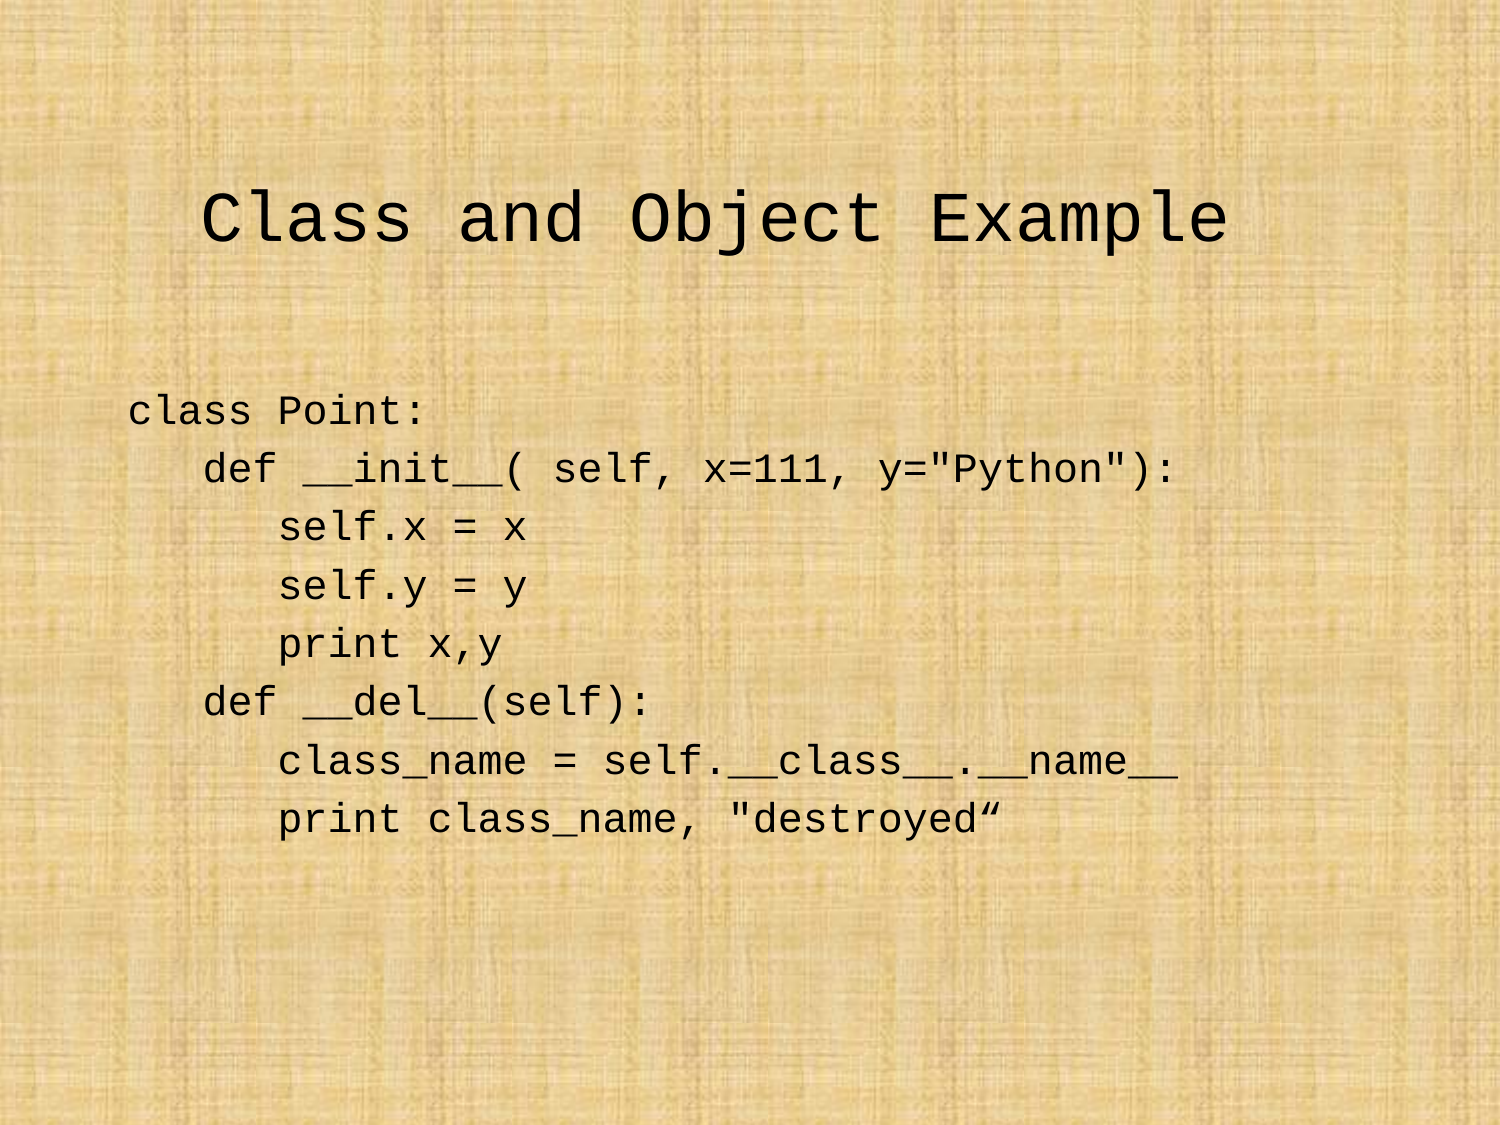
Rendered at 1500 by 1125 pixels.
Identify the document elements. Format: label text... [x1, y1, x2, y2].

subtitle class Point: def __init__( self, x=111, y="Python"): self.x = x self.y = y print x,y def __del__(self): class_name = self.__class__.__name__ print class_name, "destroyed“ [112, 375, 1388, 963]
picture [0, 0, 1500, 1125]
title Class and Object Example [99, 137, 1375, 288]
